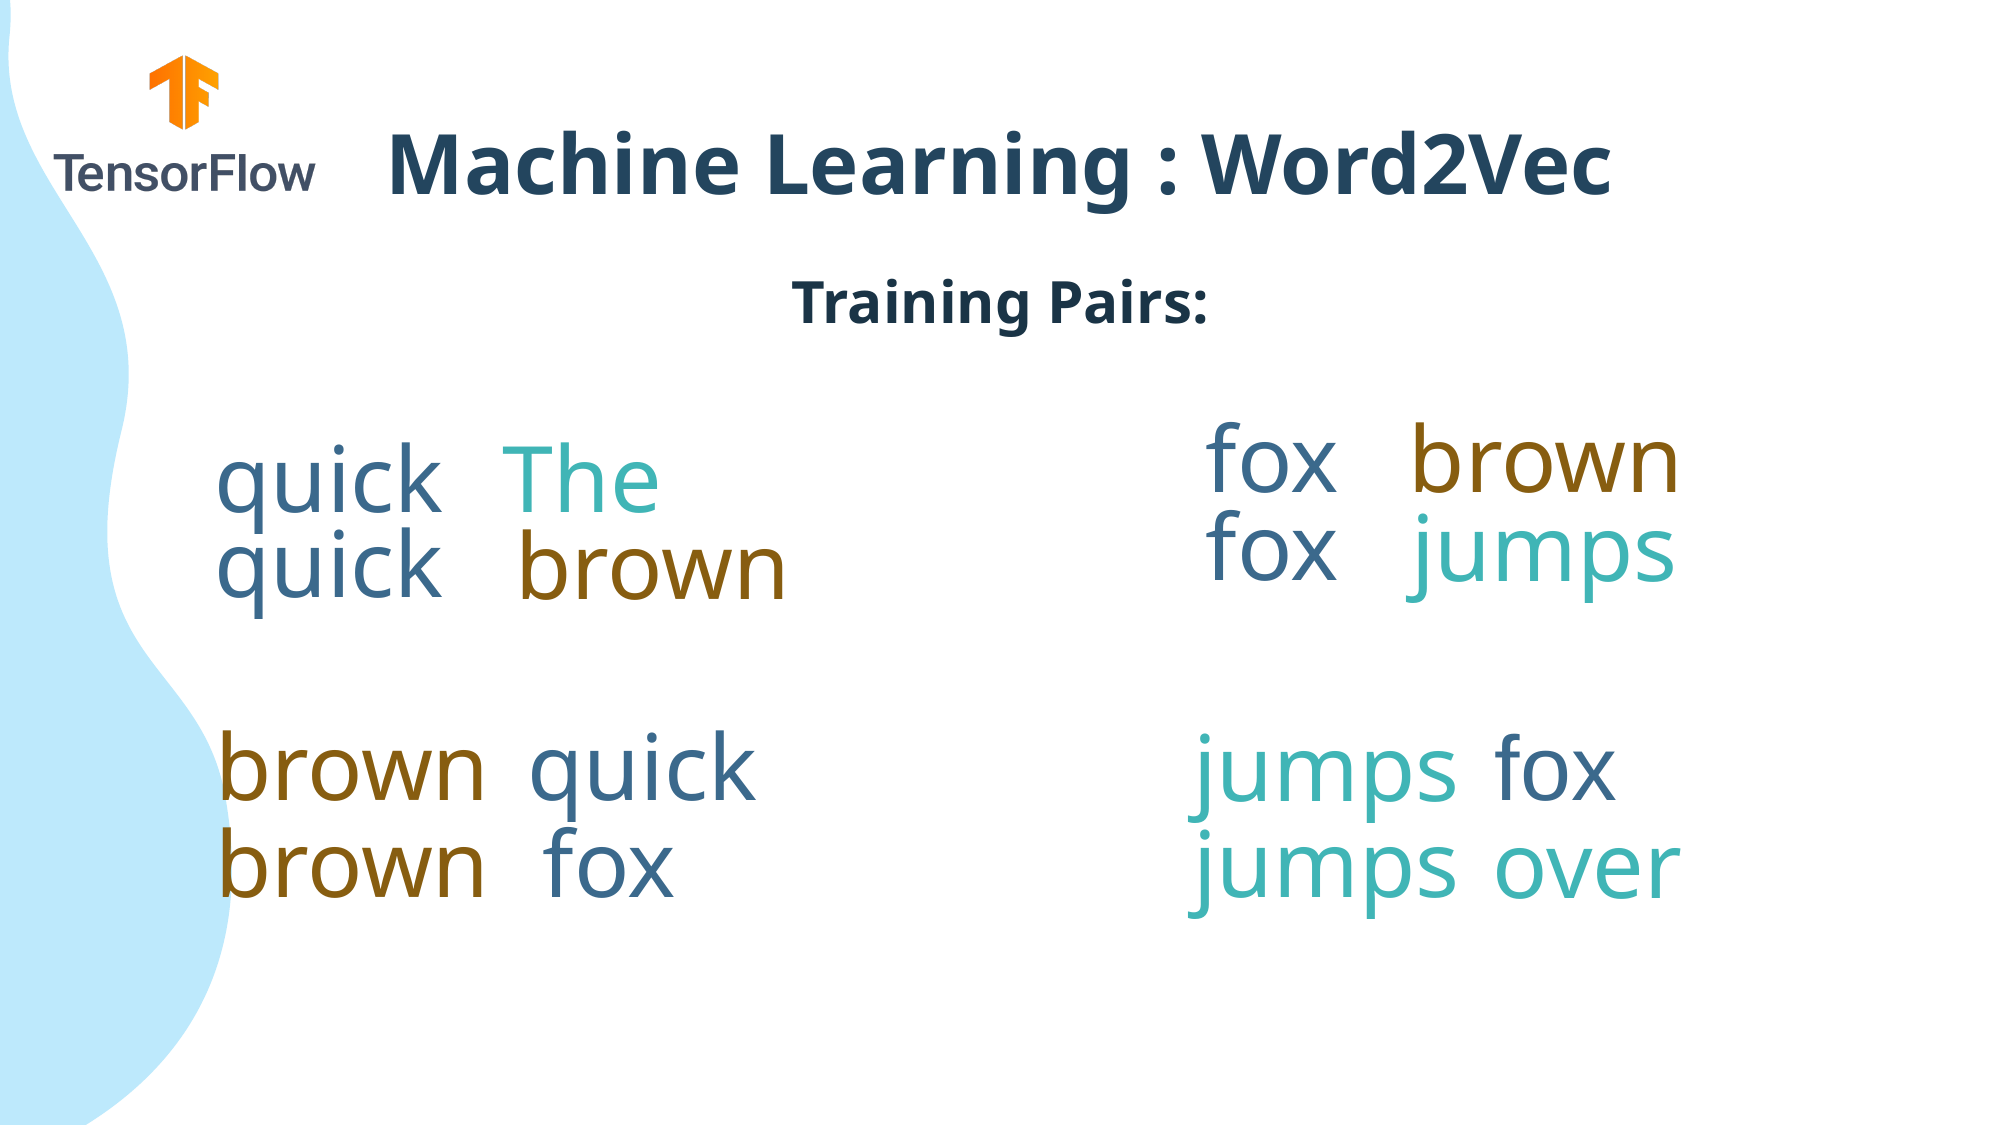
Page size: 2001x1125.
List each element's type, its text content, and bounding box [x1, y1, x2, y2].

text_box fox [527, 798, 898, 924]
text_box brown [500, 500, 871, 626]
text_box fox [1190, 481, 1561, 607]
picture [14, 18, 354, 228]
text_box jumps [1178, 798, 1477, 924]
text_box brown [199, 798, 527, 924]
text_box Training Pairs: [496, 257, 1504, 414]
text_box over [1477, 798, 1849, 924]
text_box fox [1190, 392, 1393, 481]
text_box jumps [1178, 702, 1480, 798]
title Machine Learning : Word2Vec [0, 65, 2000, 257]
text_box brown [199, 700, 571, 798]
text_box fox [1480, 701, 1851, 827]
text_box quick [199, 413, 527, 498]
text_box quick [199, 498, 527, 624]
text_box quick [512, 701, 840, 798]
text_box The [527, 413, 858, 500]
text_box jumps [1561, 482, 1767, 607]
text_box brown [1393, 392, 1764, 518]
